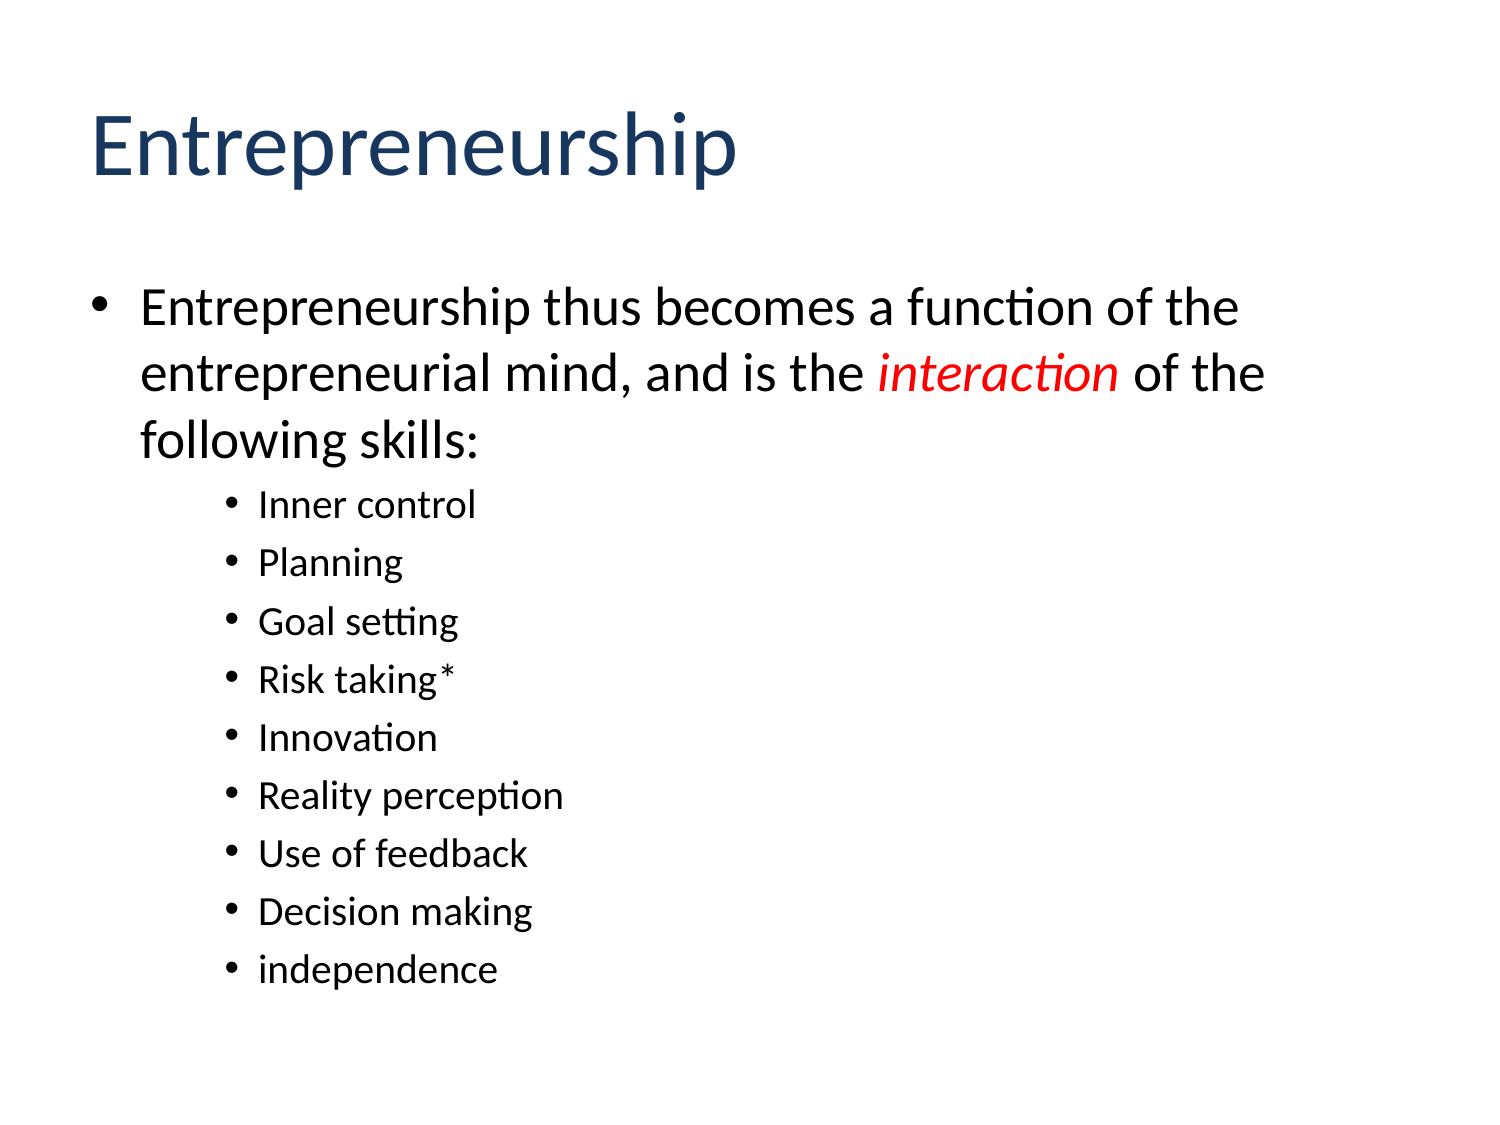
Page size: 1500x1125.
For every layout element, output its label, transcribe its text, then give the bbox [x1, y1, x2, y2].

title Entrepreneurship [75, 45, 1425, 233]
list Entrepreneurship thus becomes a function of the entrepreneurial mind, and is the interaction of the following skills: Inner control Planning Goal setting Risk taking* Innovation Reality perception Use of feedback Decision making independence [75, 262, 1425, 1005]
